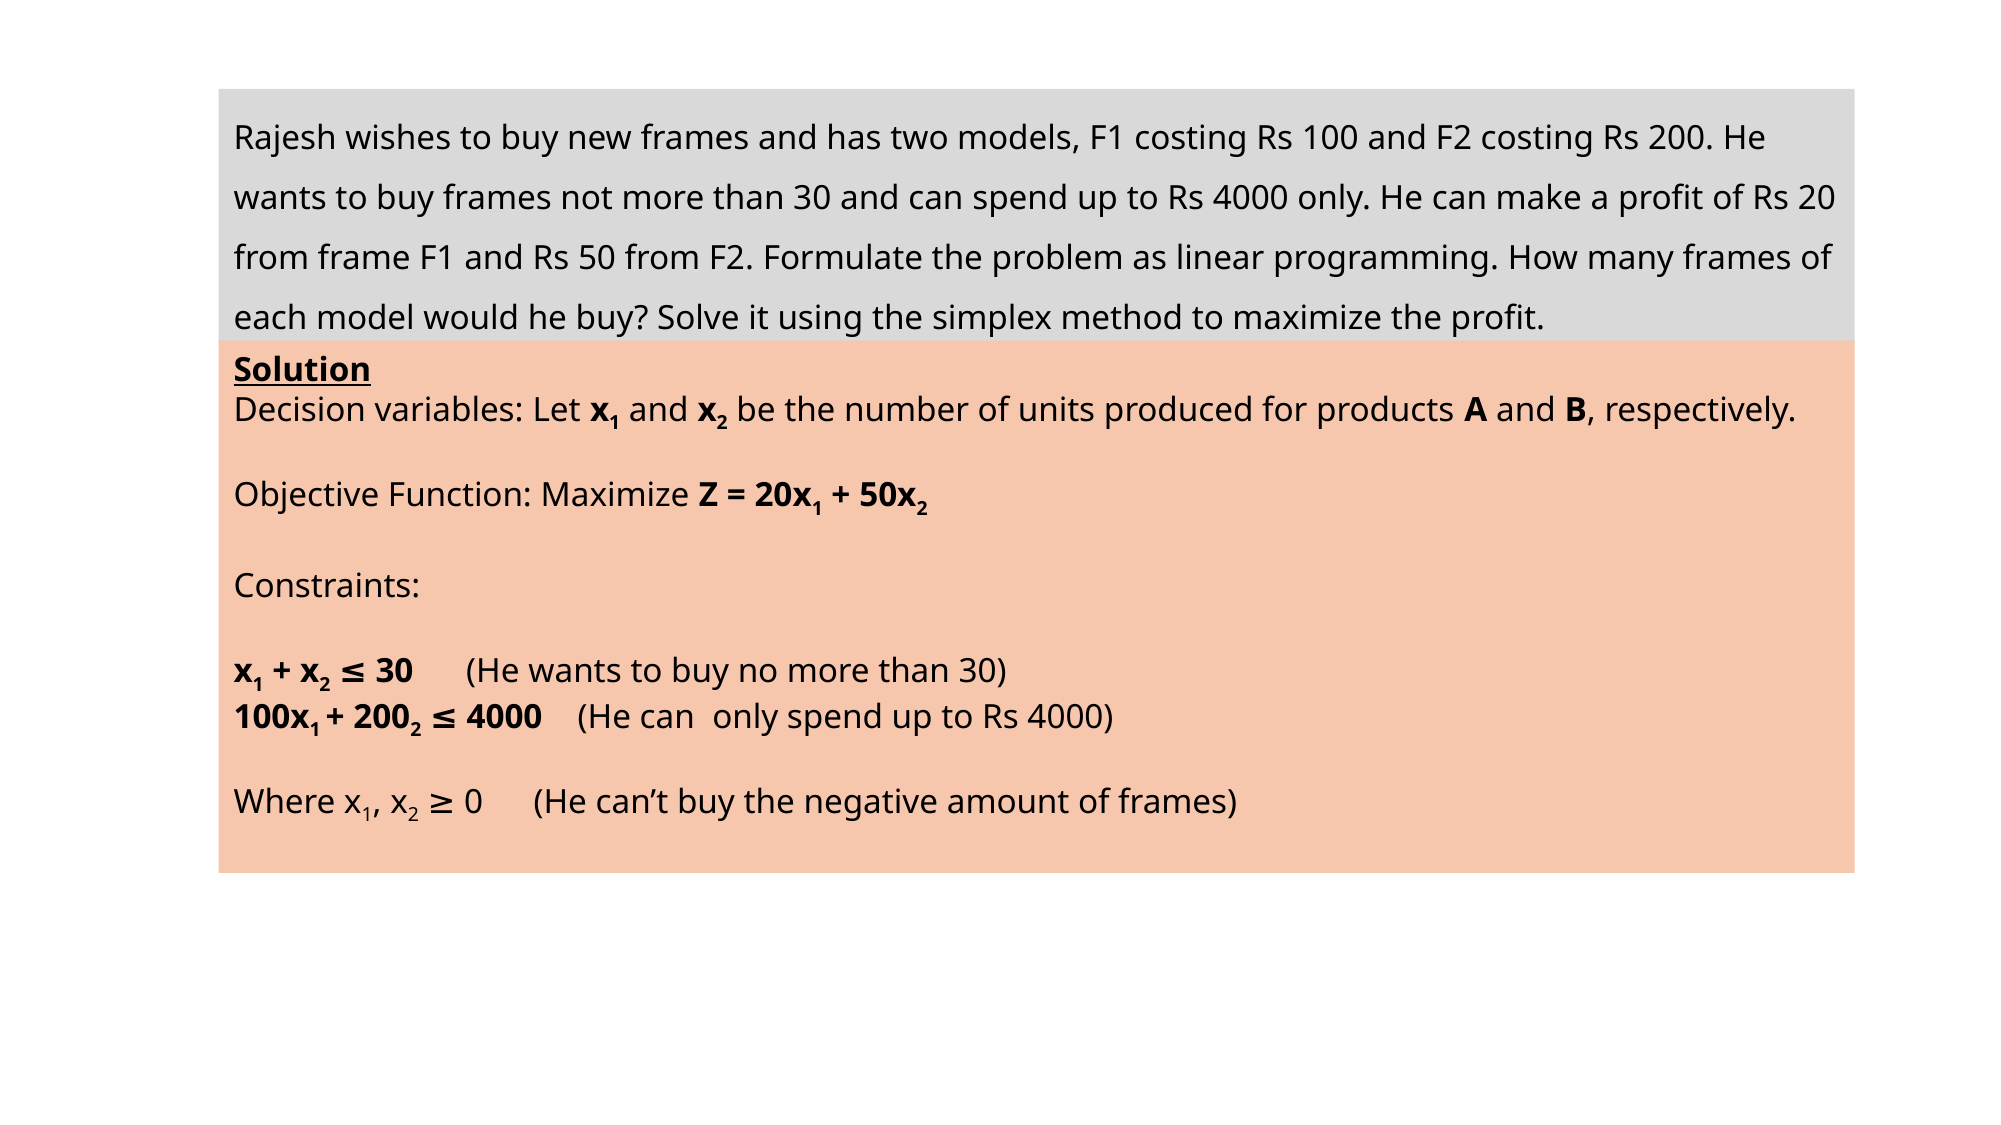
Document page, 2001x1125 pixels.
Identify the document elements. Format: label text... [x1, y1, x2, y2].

text_box Solution Decision variables: Let x1 and x2 be the number of units produced for products A and B, respectively. Objective Function: Maximize Z = 20x1 + 50x2 Constraints: x1 + x2 ≤ 30 (He wants to buy no more than 30) 100x1 + 2002 ≤ 4000 (He can only spend up to Rs 4000) Where x1, x2 ≥ 0 (He can’t buy the negative amount of frames) [218, 340, 1855, 873]
text_box Rajesh wishes to buy new frames and has two models, F1 costing Rs 100 and F2 costing Rs 200. He wants to buy frames not more than 30 and can spend up to Rs 4000 only. He can make a profit of Rs 20 from frame F1 and Rs 50 from F2. Formulate the problem as linear programming. How many frames of each model would he buy? Solve it using the simplex method to maximize the profit. [218, 88, 1855, 340]
